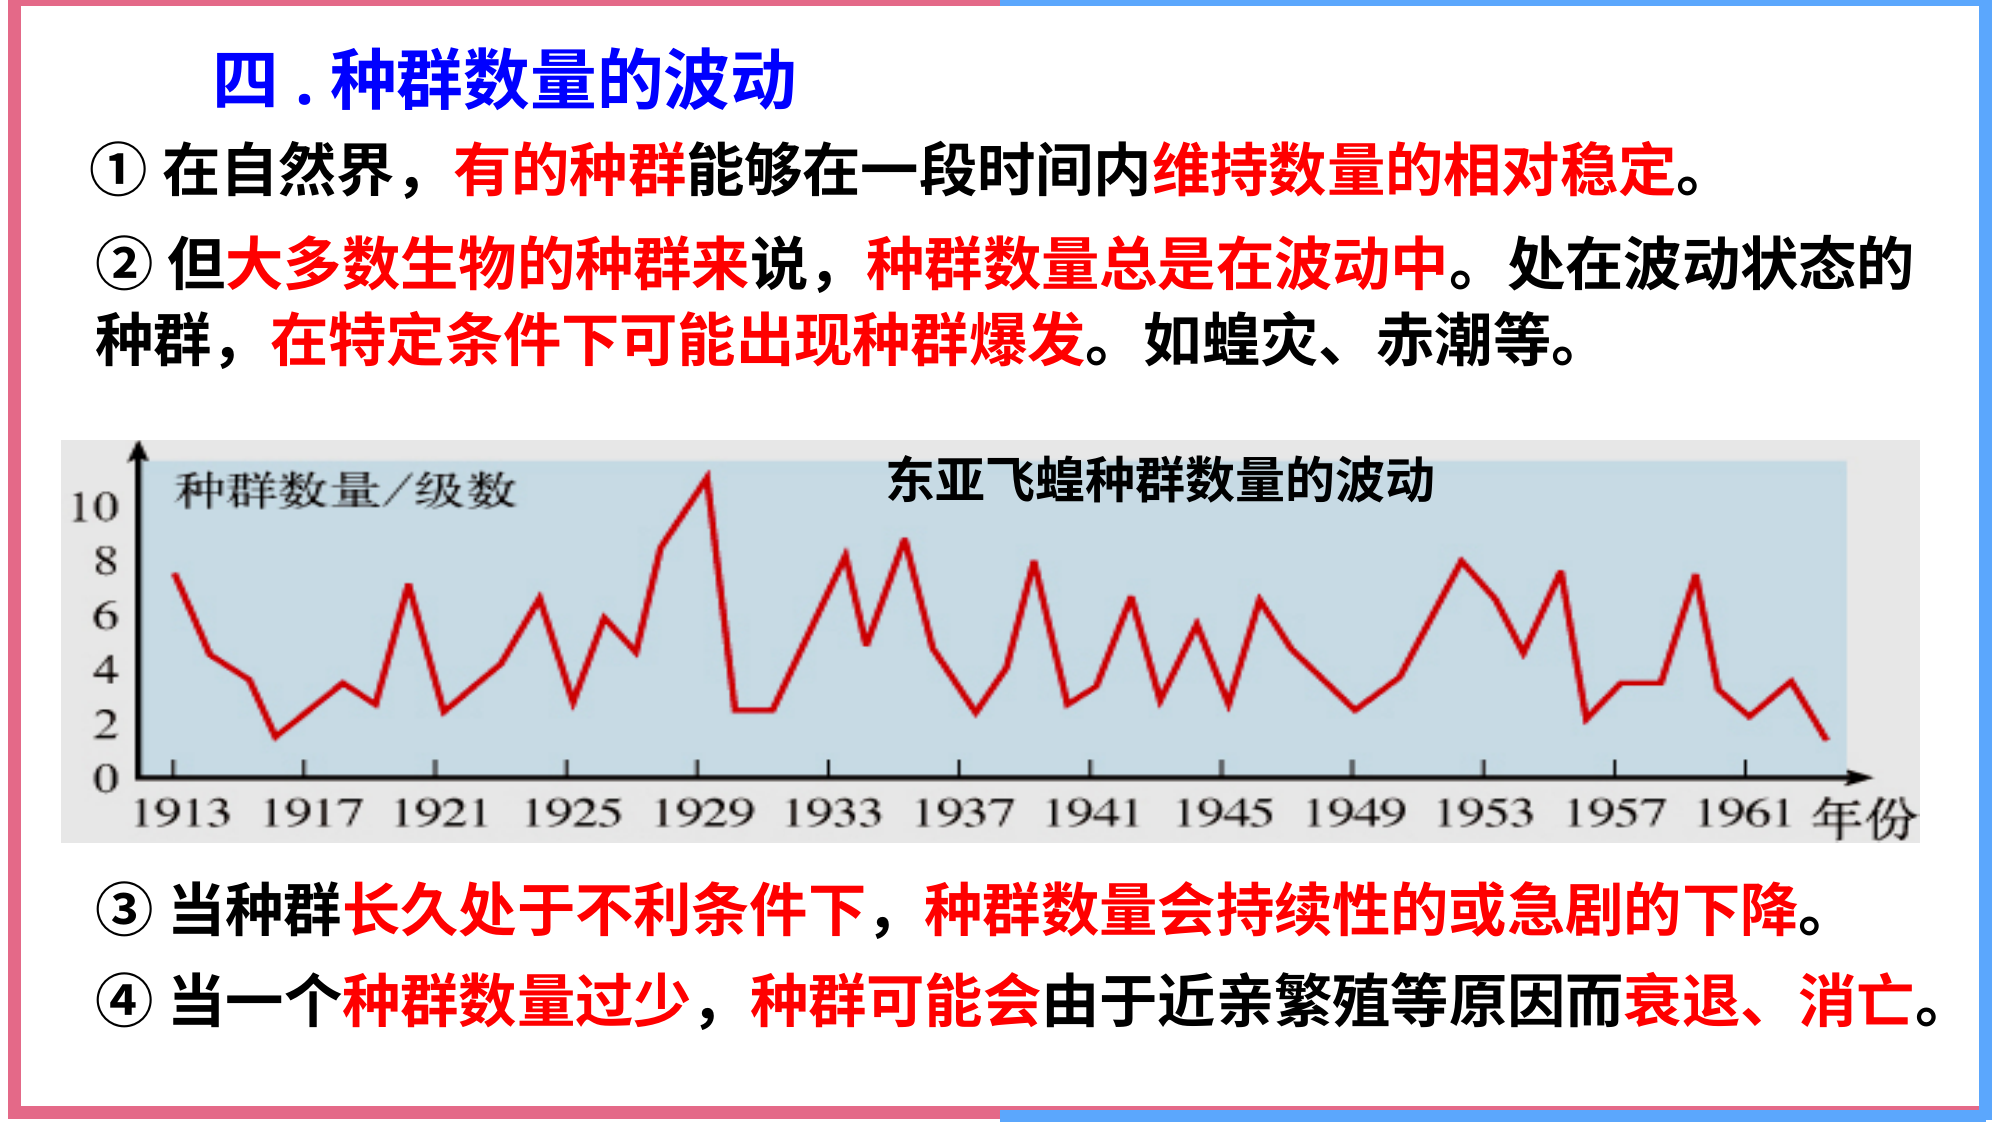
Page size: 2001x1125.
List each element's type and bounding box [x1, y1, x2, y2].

text_box [14, 0, 1986, 1120]
